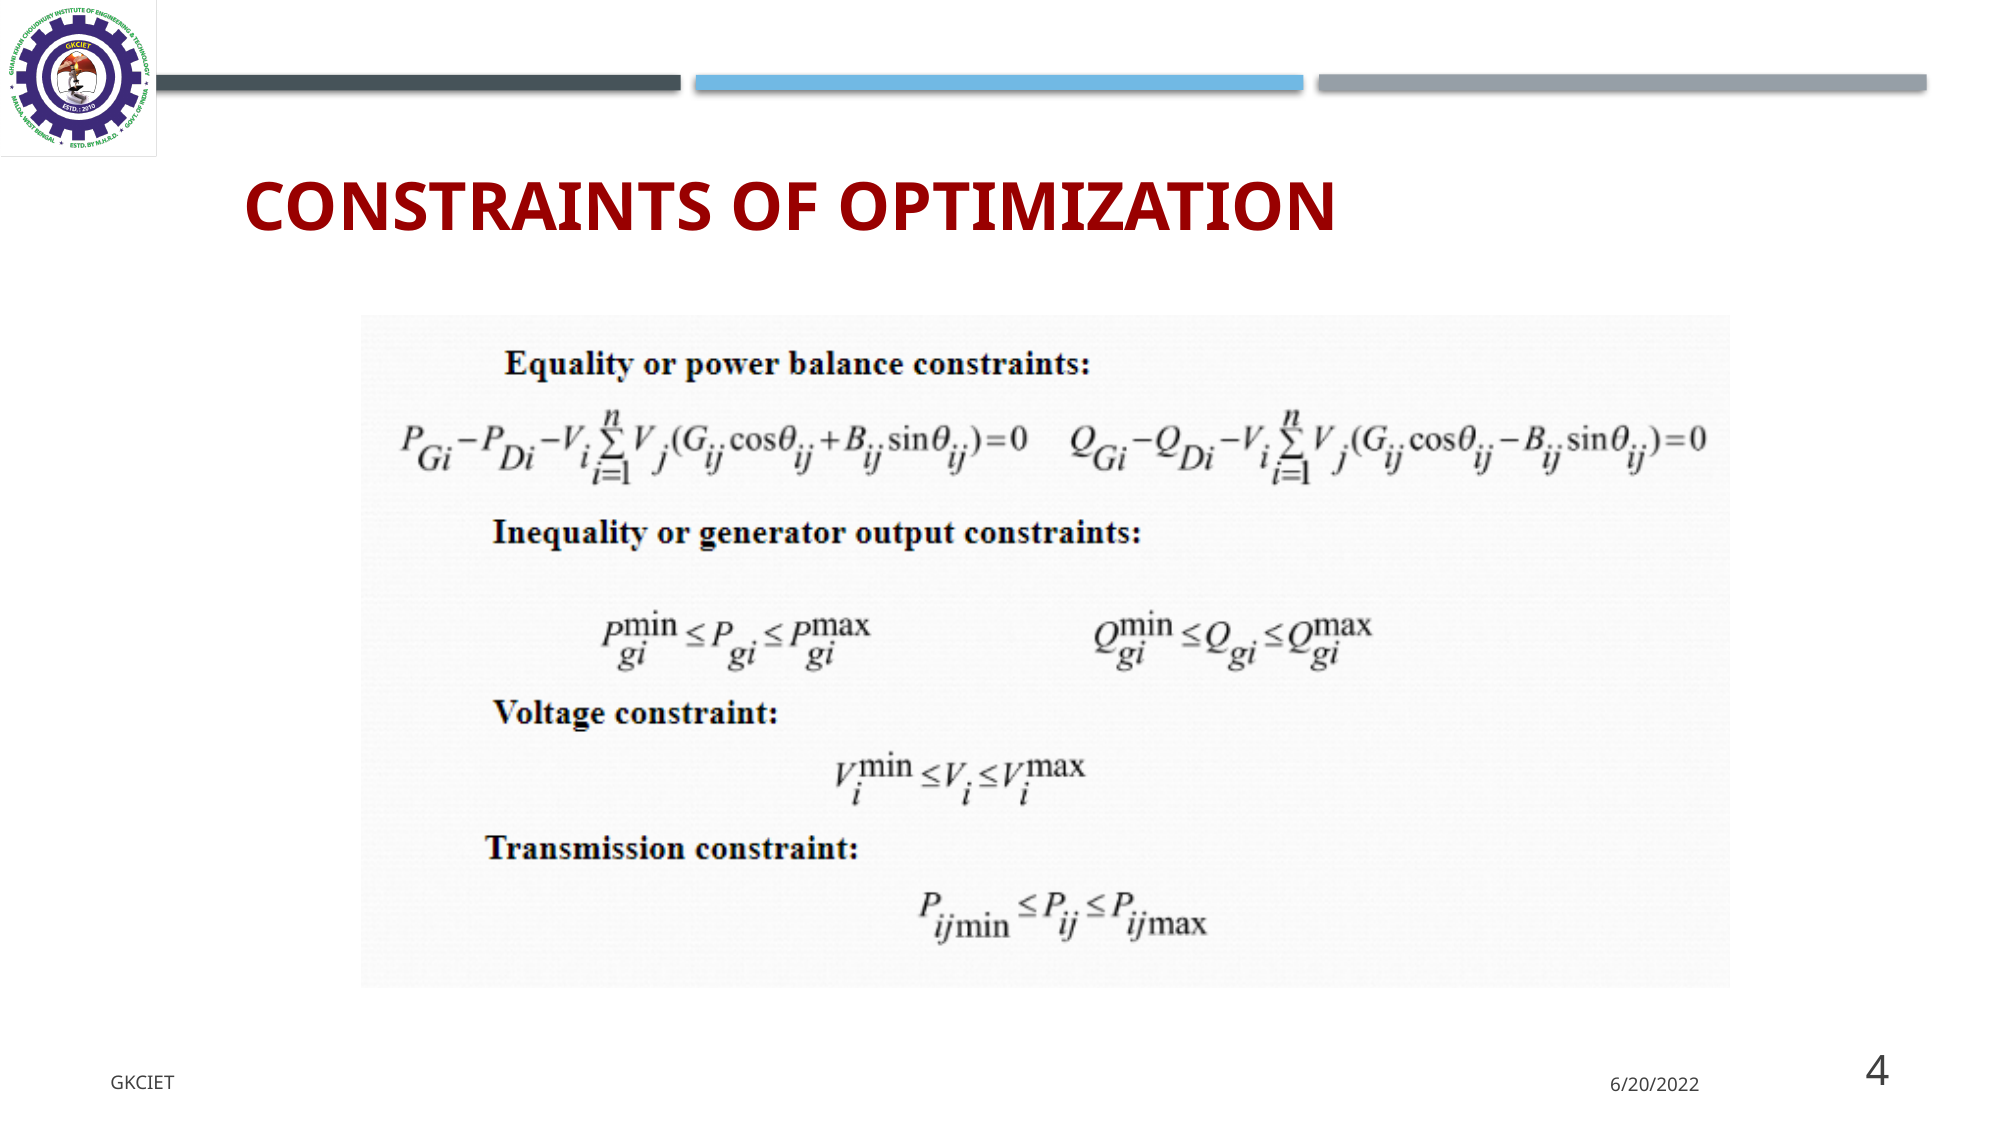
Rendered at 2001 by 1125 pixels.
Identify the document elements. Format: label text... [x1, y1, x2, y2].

picture [0, 0, 157, 157]
title Constraints of Optimization [228, 216, 2000, 412]
slide_number 4 [1732, 1024, 1905, 1114]
footer GKCIET [95, 1053, 1230, 1114]
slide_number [1247, 1053, 1715, 1114]
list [359, 313, 1732, 990]
